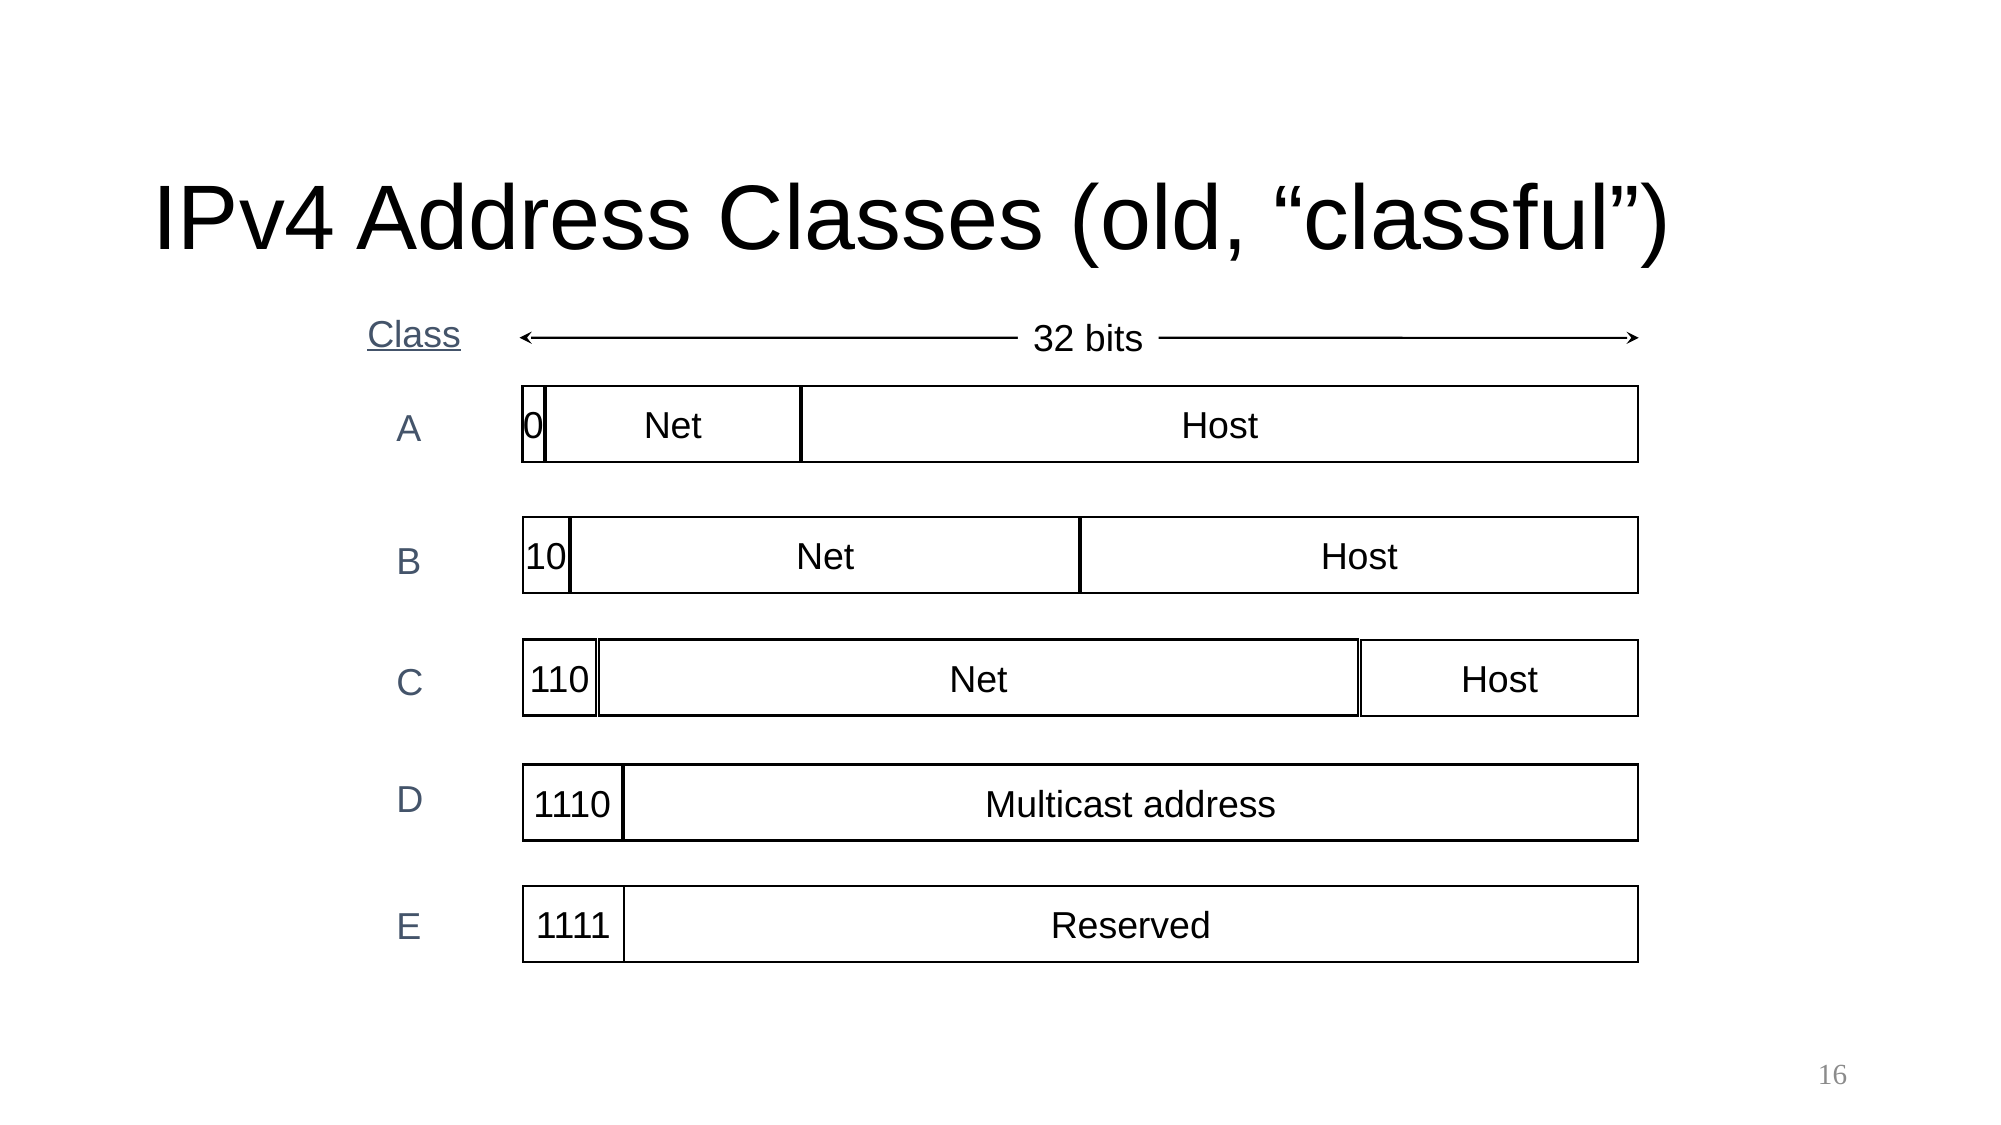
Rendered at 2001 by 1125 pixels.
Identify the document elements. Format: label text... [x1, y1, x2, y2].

text_box Host [801, 385, 1638, 462]
text_box Class [352, 302, 476, 363]
text_box Host [1360, 639, 1639, 716]
text_box Net [545, 385, 800, 462]
title IPv4 Address Classes (old, “classful”) [137, 59, 1863, 278]
text_box Host [1080, 516, 1638, 593]
text_box Reserved [623, 885, 1638, 962]
text_box 0 [522, 385, 544, 462]
text_box 110 [522, 639, 597, 716]
text_box Net [598, 639, 1359, 716]
text_box 32 bits [1017, 306, 1159, 367]
text_box Multicast address [623, 764, 1638, 841]
text_box [1626, 331, 1639, 344]
text_box [519, 331, 532, 344]
slide_number 16 [1412, 1042, 1863, 1103]
text_box 1111 [522, 885, 623, 962]
text_box B [381, 529, 437, 590]
text_box E [381, 894, 437, 955]
text_box A [381, 396, 437, 457]
text_box C [381, 650, 439, 711]
text_box Net [571, 516, 1080, 593]
text_box 10 [522, 516, 570, 593]
text_box D [381, 767, 439, 828]
text_box 1110 [522, 764, 622, 841]
